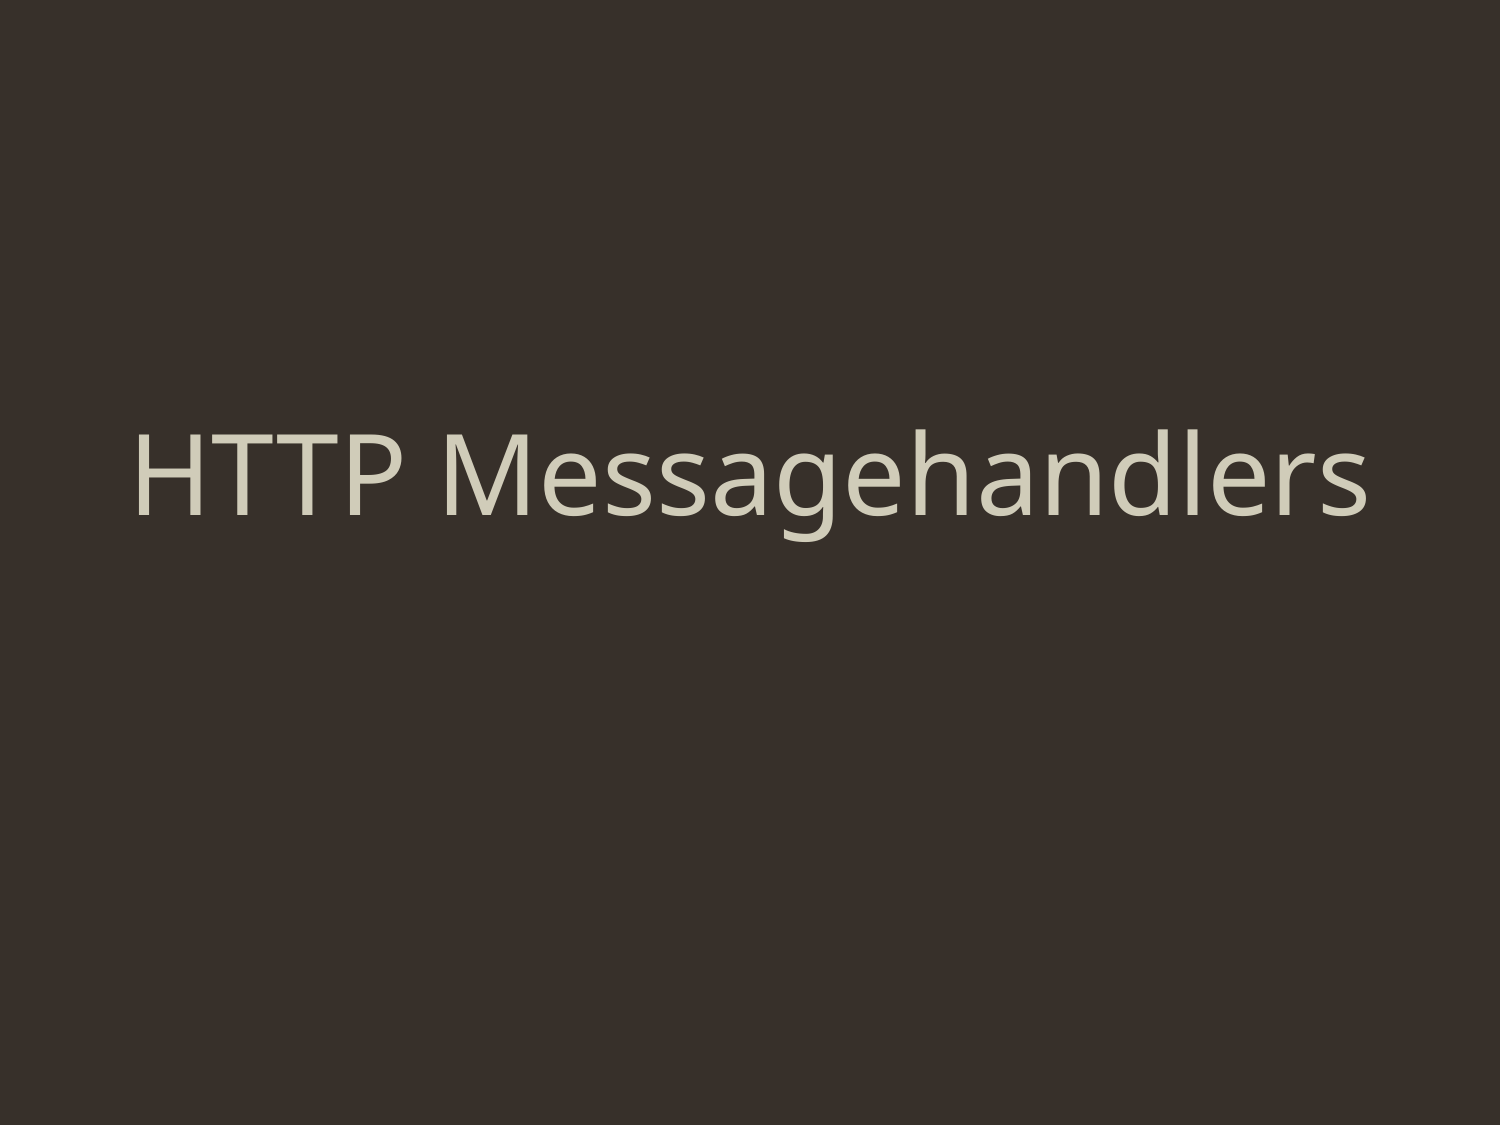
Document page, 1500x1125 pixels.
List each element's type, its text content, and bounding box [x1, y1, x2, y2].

title HTTP Messagehandlers [112, 349, 1388, 591]
